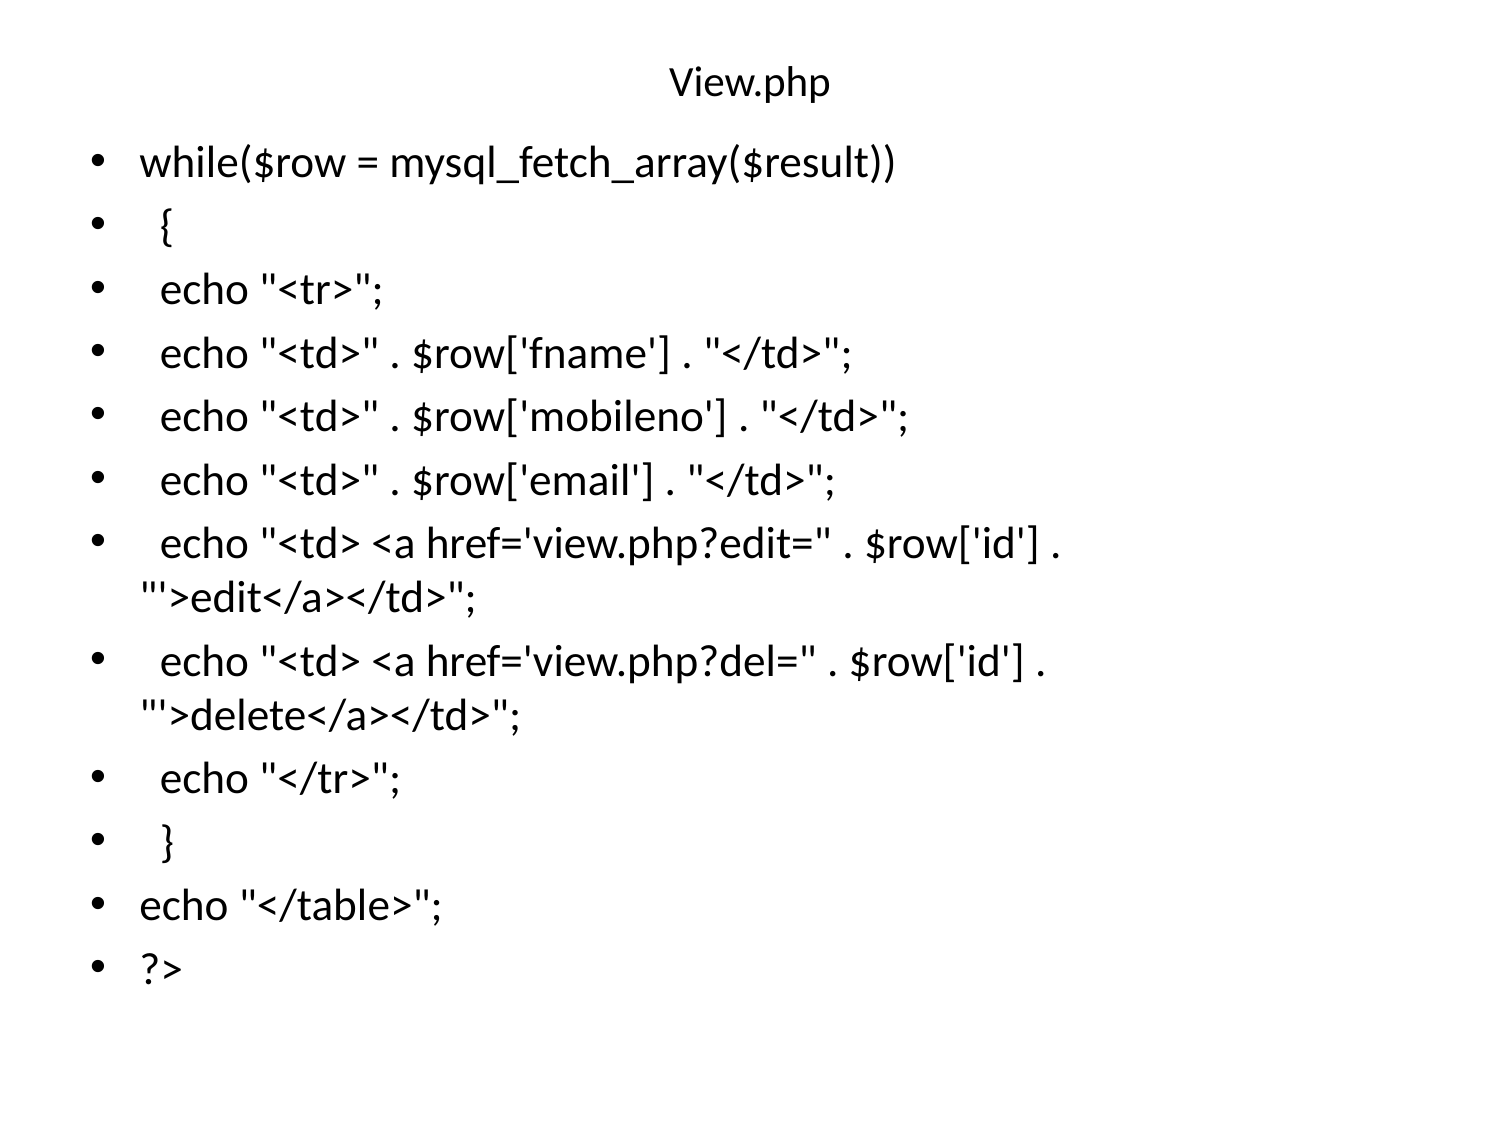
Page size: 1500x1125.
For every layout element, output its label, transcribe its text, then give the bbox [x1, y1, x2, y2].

title View.php [75, 45, 1425, 113]
list while($row = mysql_fetch_array($result)) { echo "<tr>"; echo "<td>" . $row['fname'] . "</td>"; echo "<td>" . $row['mobileno'] . "</td>"; echo "<td>" . $row['email'] . "</td>"; echo "<td> <a href='view.php?edit=" . $row['id'] . "'>edit</a></td>"; echo "<td> <a href='view.php?del=" . $row['id'] . "'>delete</a></td>"; echo "</tr>"; } echo "</table>"; ?> [75, 125, 1425, 1005]
